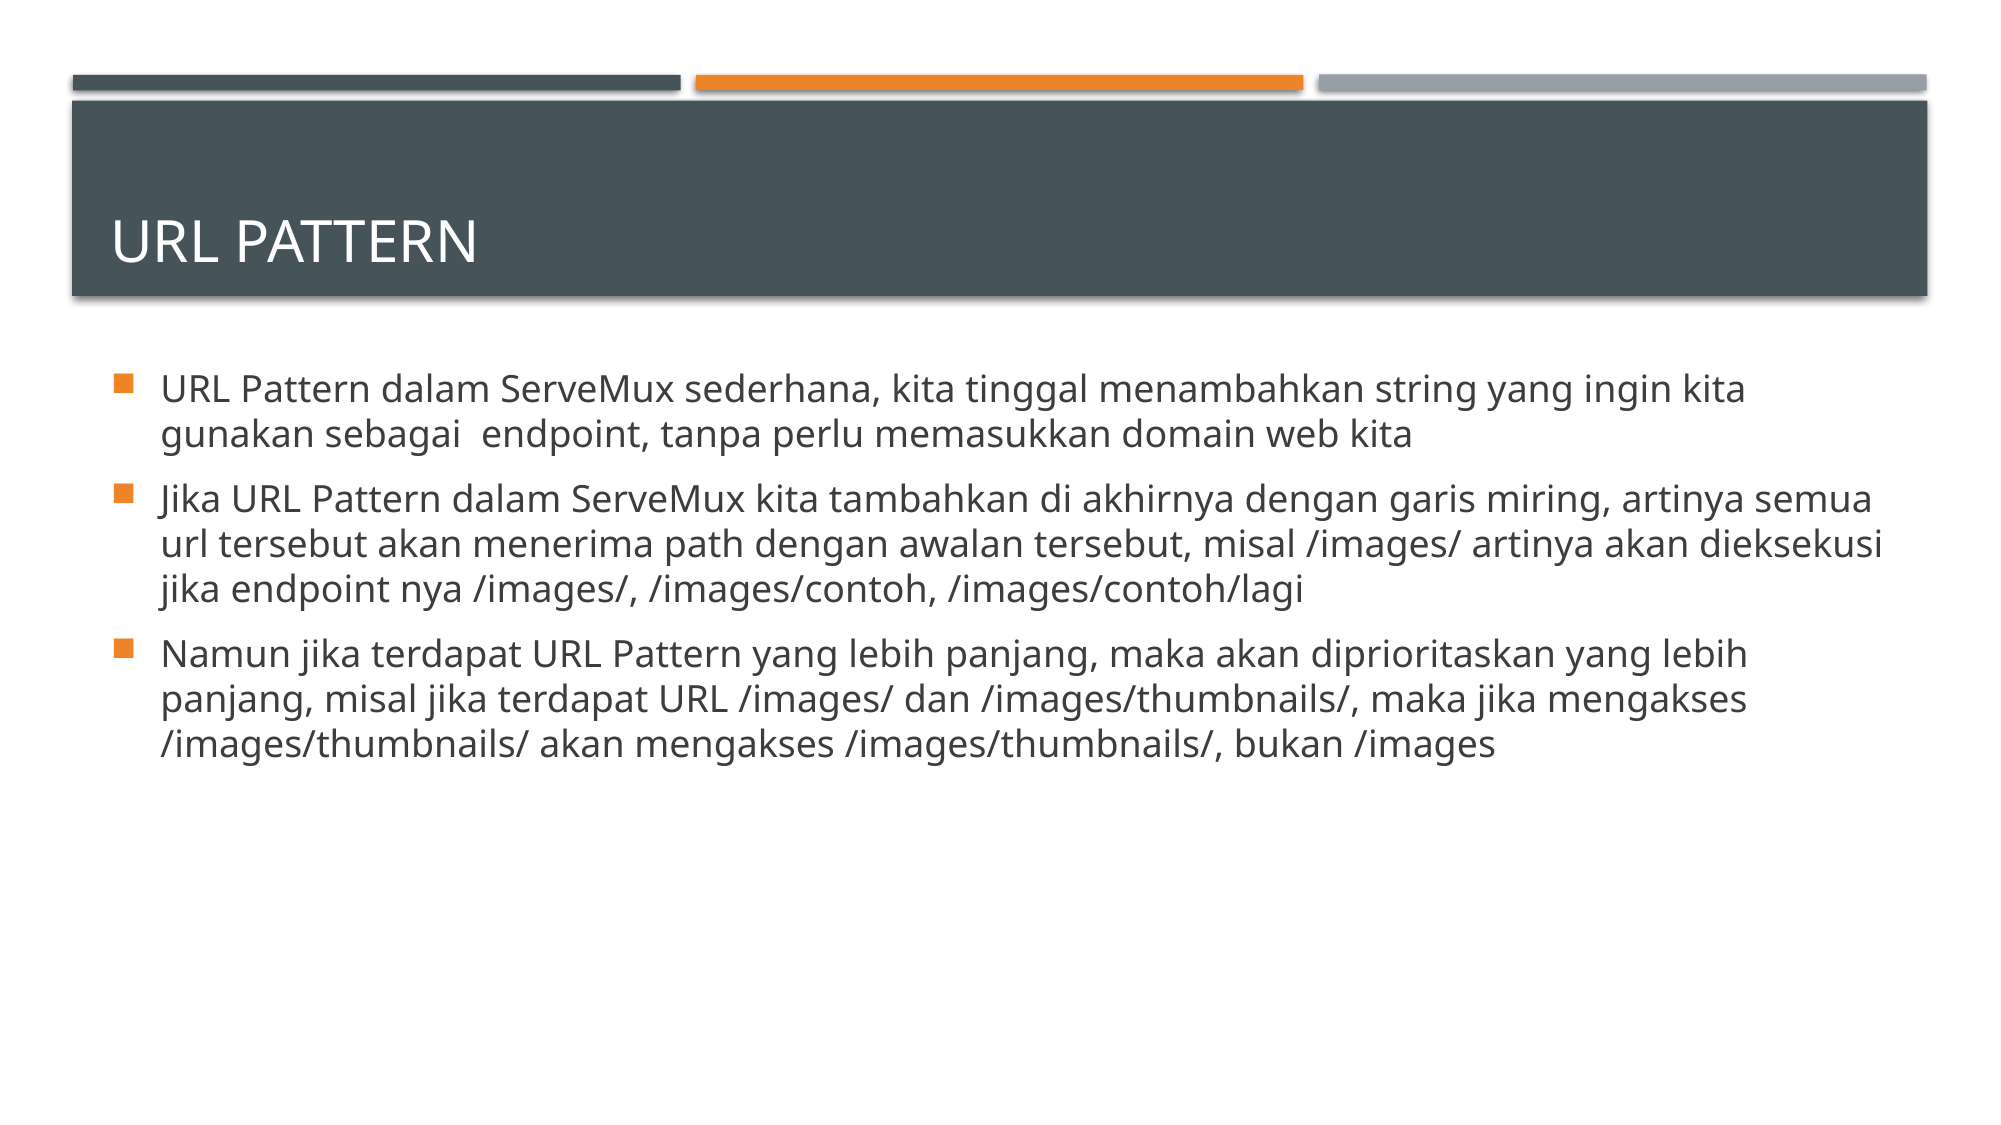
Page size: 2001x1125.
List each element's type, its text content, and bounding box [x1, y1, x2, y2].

title URL Pattern [95, 115, 1905, 282]
list URL Pattern dalam ServeMux sederhana, kita tinggal menambahkan string yang ingin kita gunakan sebagai endpoint, tanpa perlu memasukkan domain web kita Jika URL Pattern dalam ServeMux kita tambahkan di akhirnya dengan garis miring, artinya semua url tersebut akan menerima path dengan awalan tersebut, misal /images/ artinya akan dieksekusi jika endpoint nya /images/, /images/contoh, /images/contoh/lagi Namun jika terdapat URL Pattern yang lebih panjang, maka akan diprioritaskan yang lebih panjang, misal jika terdapat URL /images/ dan /images/thumbnails/, maka jika mengakses /images/thumbnails/ akan mengakses /images/thumbnails/, bukan /images [95, 357, 1905, 962]
